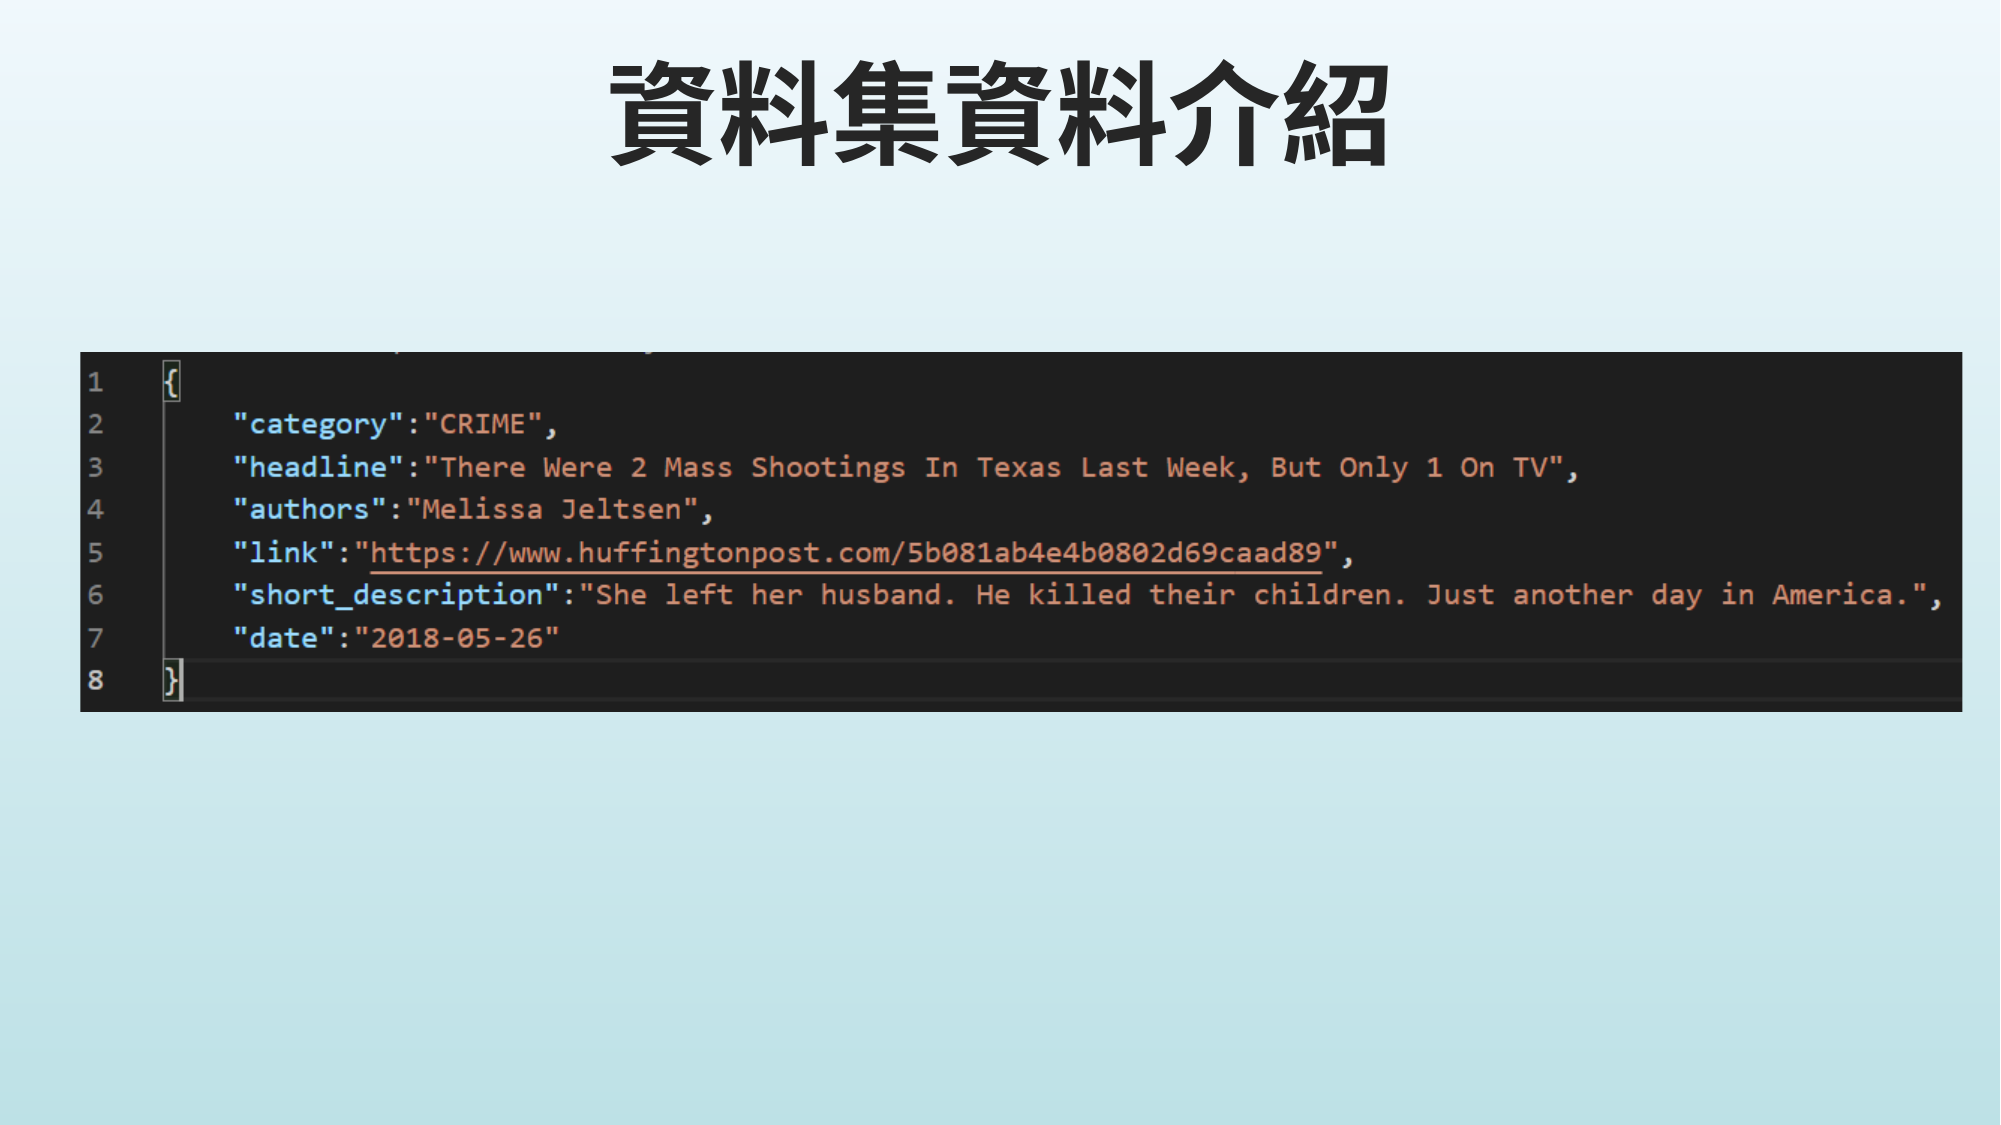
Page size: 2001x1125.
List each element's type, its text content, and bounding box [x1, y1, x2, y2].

list 資料集資料介紹 [50, 60, 1950, 180]
picture [80, 352, 1963, 712]
